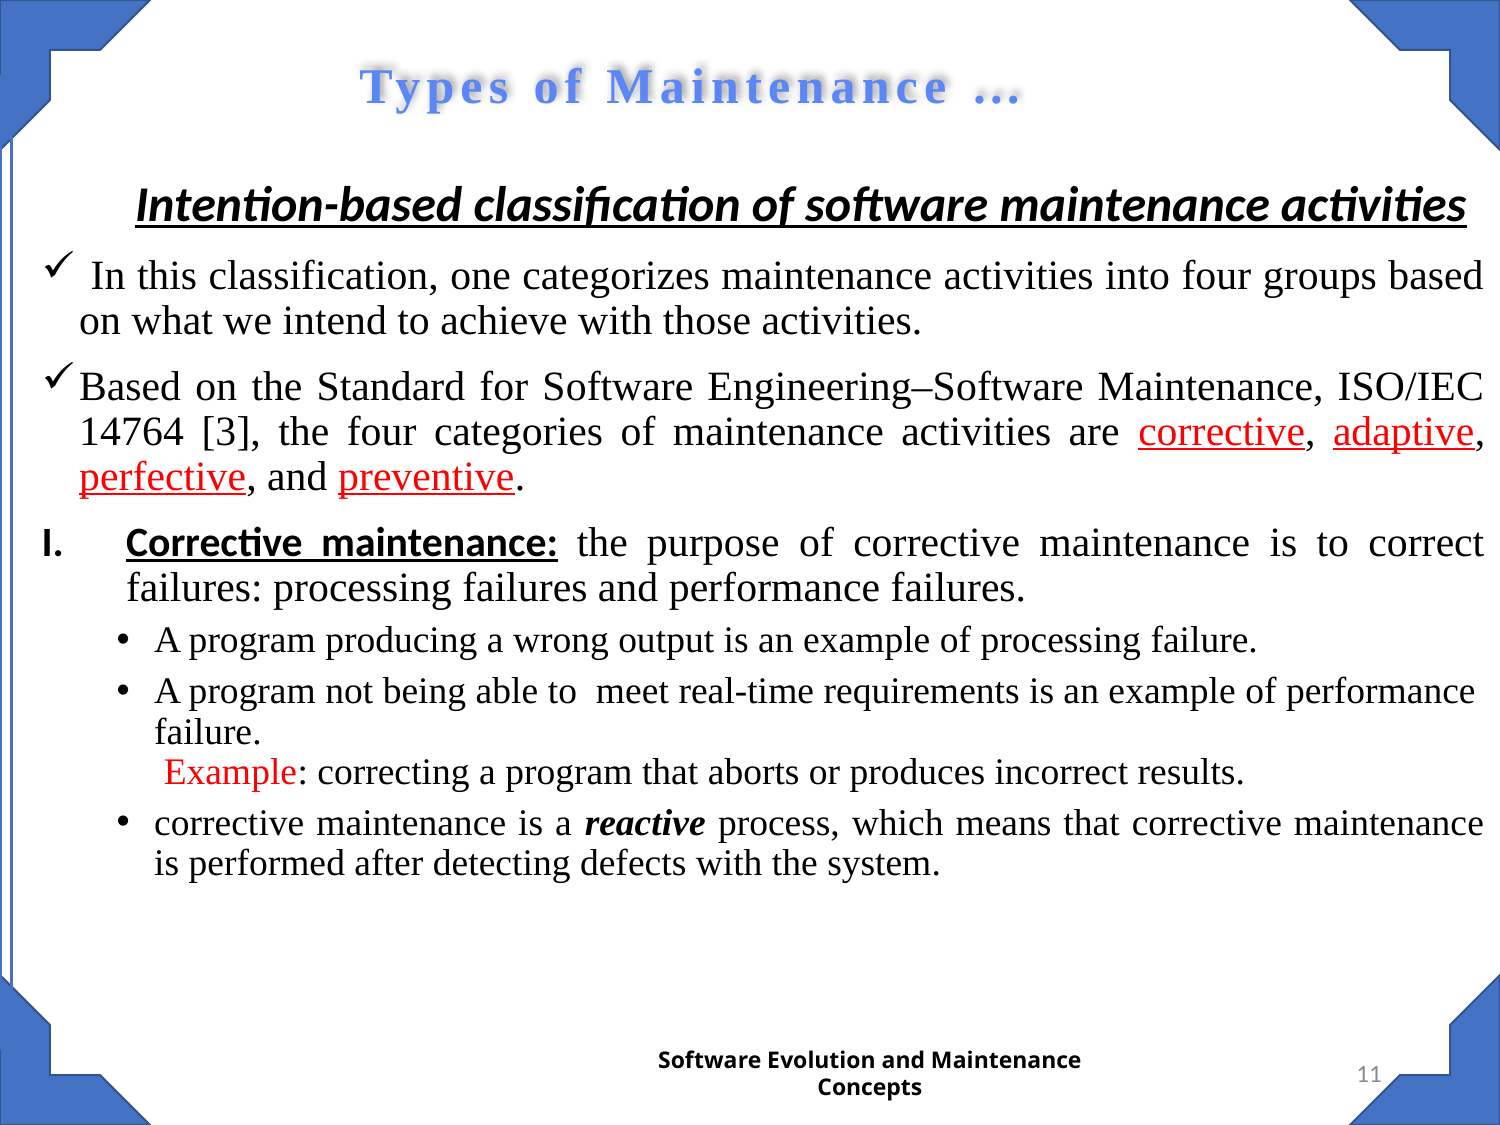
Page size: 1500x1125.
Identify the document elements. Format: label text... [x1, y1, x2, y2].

slide_number 11 [1059, 1042, 1397, 1103]
text_box Types of Maintenance … [140, 21, 1243, 148]
list Intention-based classification of software maintenance activities In this classification, one categorizes maintenance activities into four groups based on what we intend to achieve with those activities. Based on the Standard for Software Engineering–Software Maintenance, ISO/IEC 14764 [3], the four categories of maintenance activities are corrective, adaptive, perfective, and preventive. Corrective maintenance: the purpose of corrective maintenance is to correct failures: processing failures and performance failures. A program producing a wrong output is an example of processing failure. A program not being able to meet real-time requirements is an example of performance failure. Example: correcting a program that aborts or produces incorrect results. corrective maintenance is a reactive process, which means that corrective maintenance is performed after detecting defects with the system. [26, 171, 1500, 1035]
